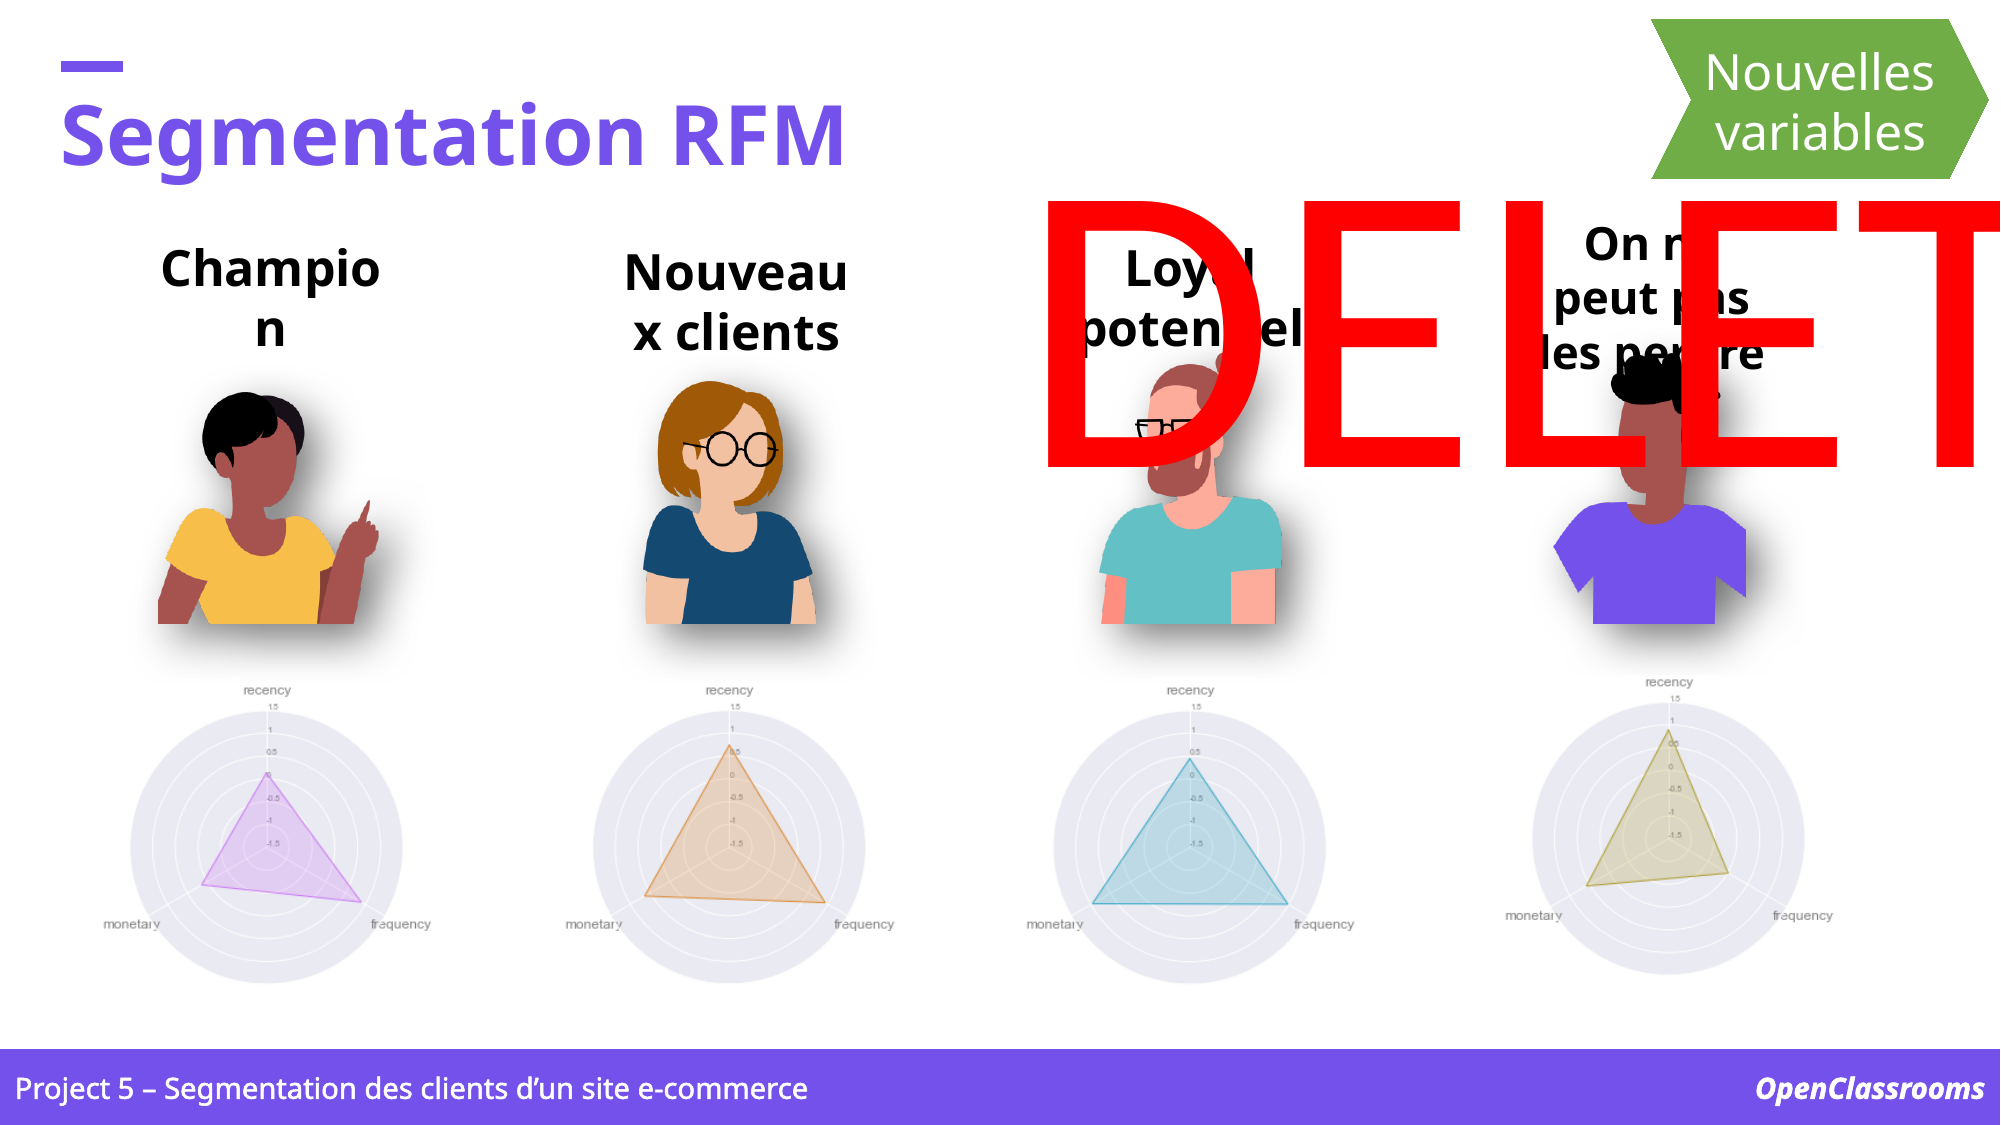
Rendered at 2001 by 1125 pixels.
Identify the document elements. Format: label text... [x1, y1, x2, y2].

picture [643, 381, 816, 624]
text_box DELETE [1006, 45, 2000, 558]
picture [1022, 683, 1358, 989]
picture [561, 683, 898, 989]
picture [1553, 353, 1746, 624]
text_box [61, 61, 123, 70]
text_box [1651, 19, 1962, 45]
text_box OpenClassrooms [1729, 1062, 2000, 1112]
text_box Nouveaux clients [590, 239, 884, 362]
picture [1099, 350, 1282, 624]
text_box Segmentation RFM [45, 70, 1006, 206]
picture [158, 392, 379, 624]
picture [1502, 676, 1839, 979]
picture [100, 683, 437, 990]
text_box Champion [124, 258, 418, 335]
text_box [0, 1049, 2000, 1125]
text_box Project 5 – Segmentation des clients d’un site e-commerce [0, 1062, 1474, 1112]
